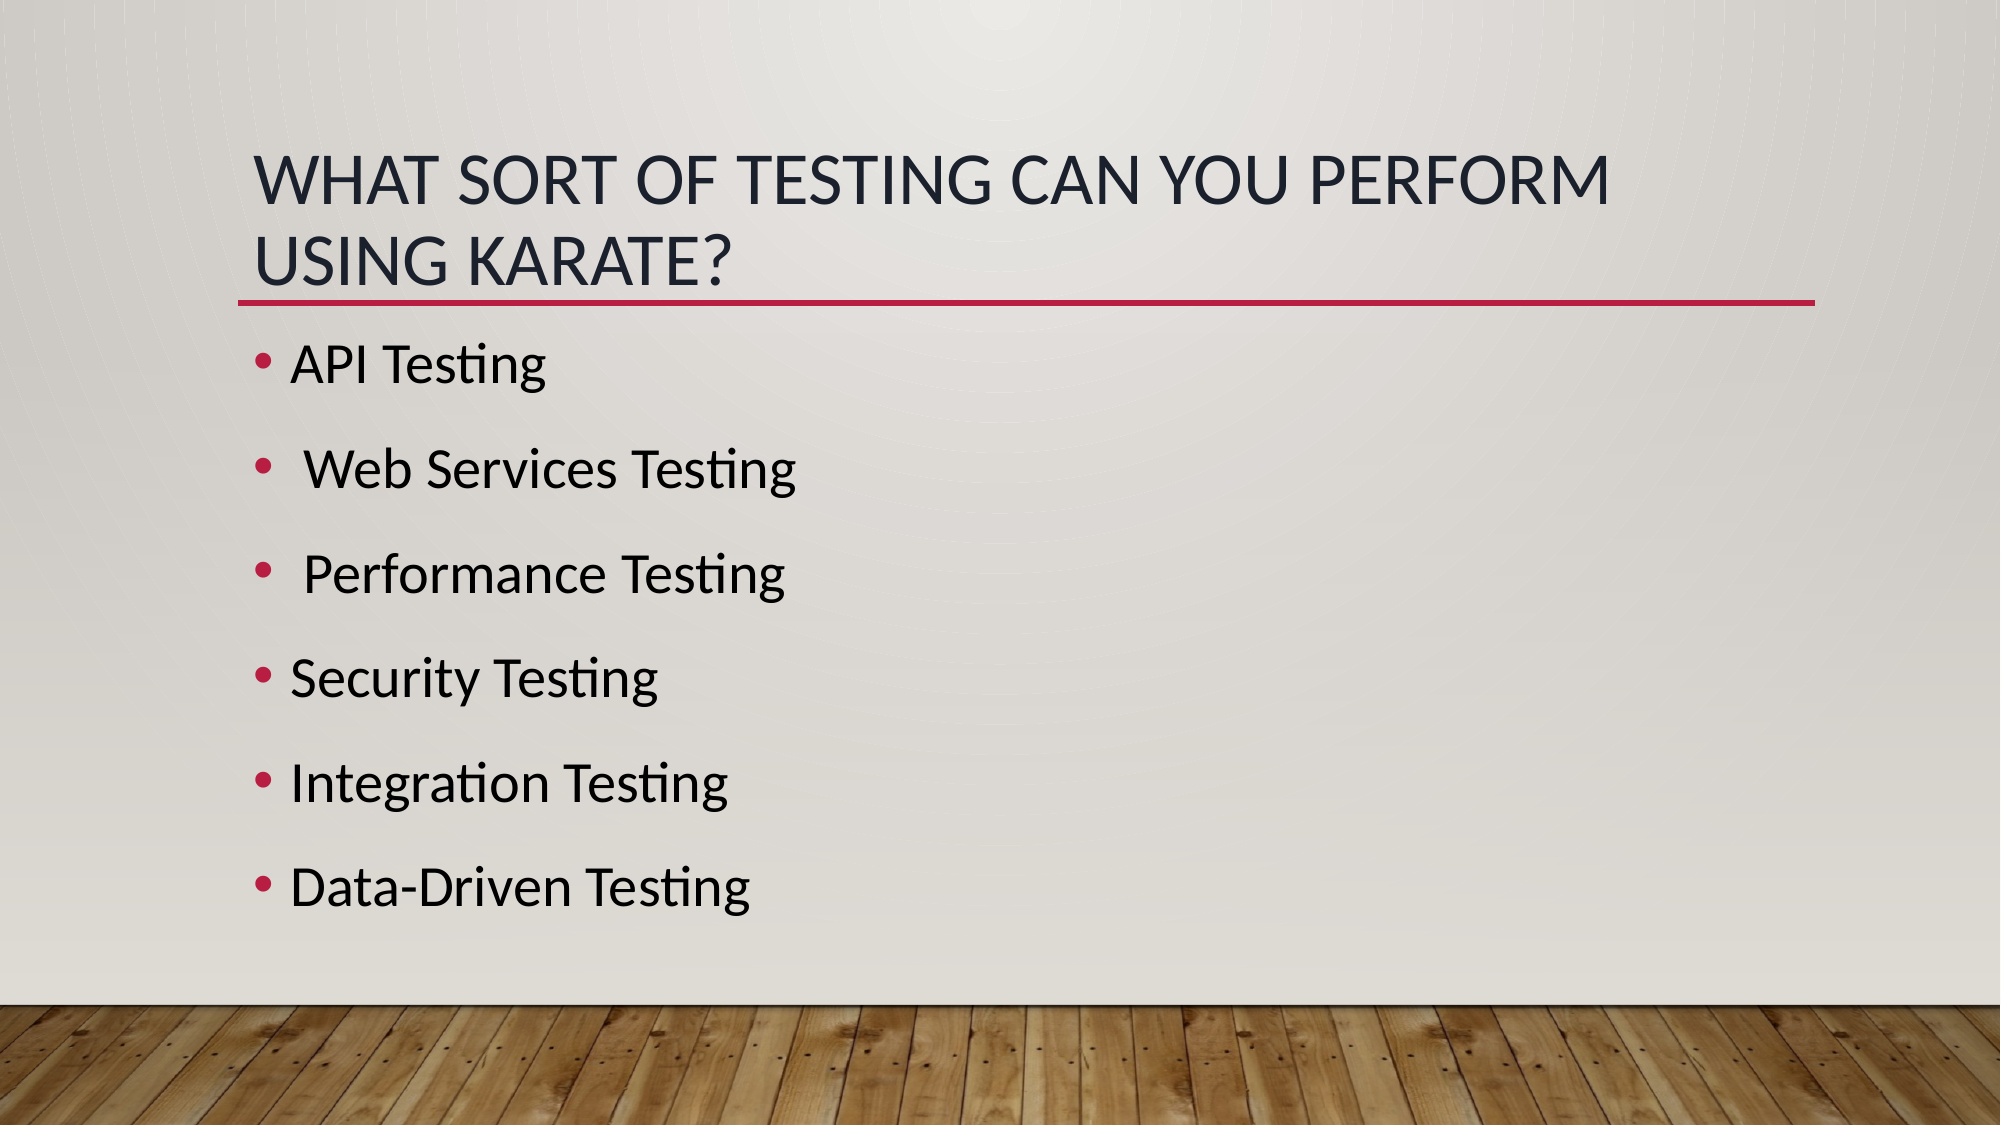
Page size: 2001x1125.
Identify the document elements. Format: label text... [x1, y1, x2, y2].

picture [0, 1005, 2000, 1125]
list API Testing Web Services Testing Performance Testing Security Testing Integration Testing Data-Driven Testing [238, 304, 1814, 993]
title What sort of testing can you perform using Karate? [238, 131, 1814, 304]
